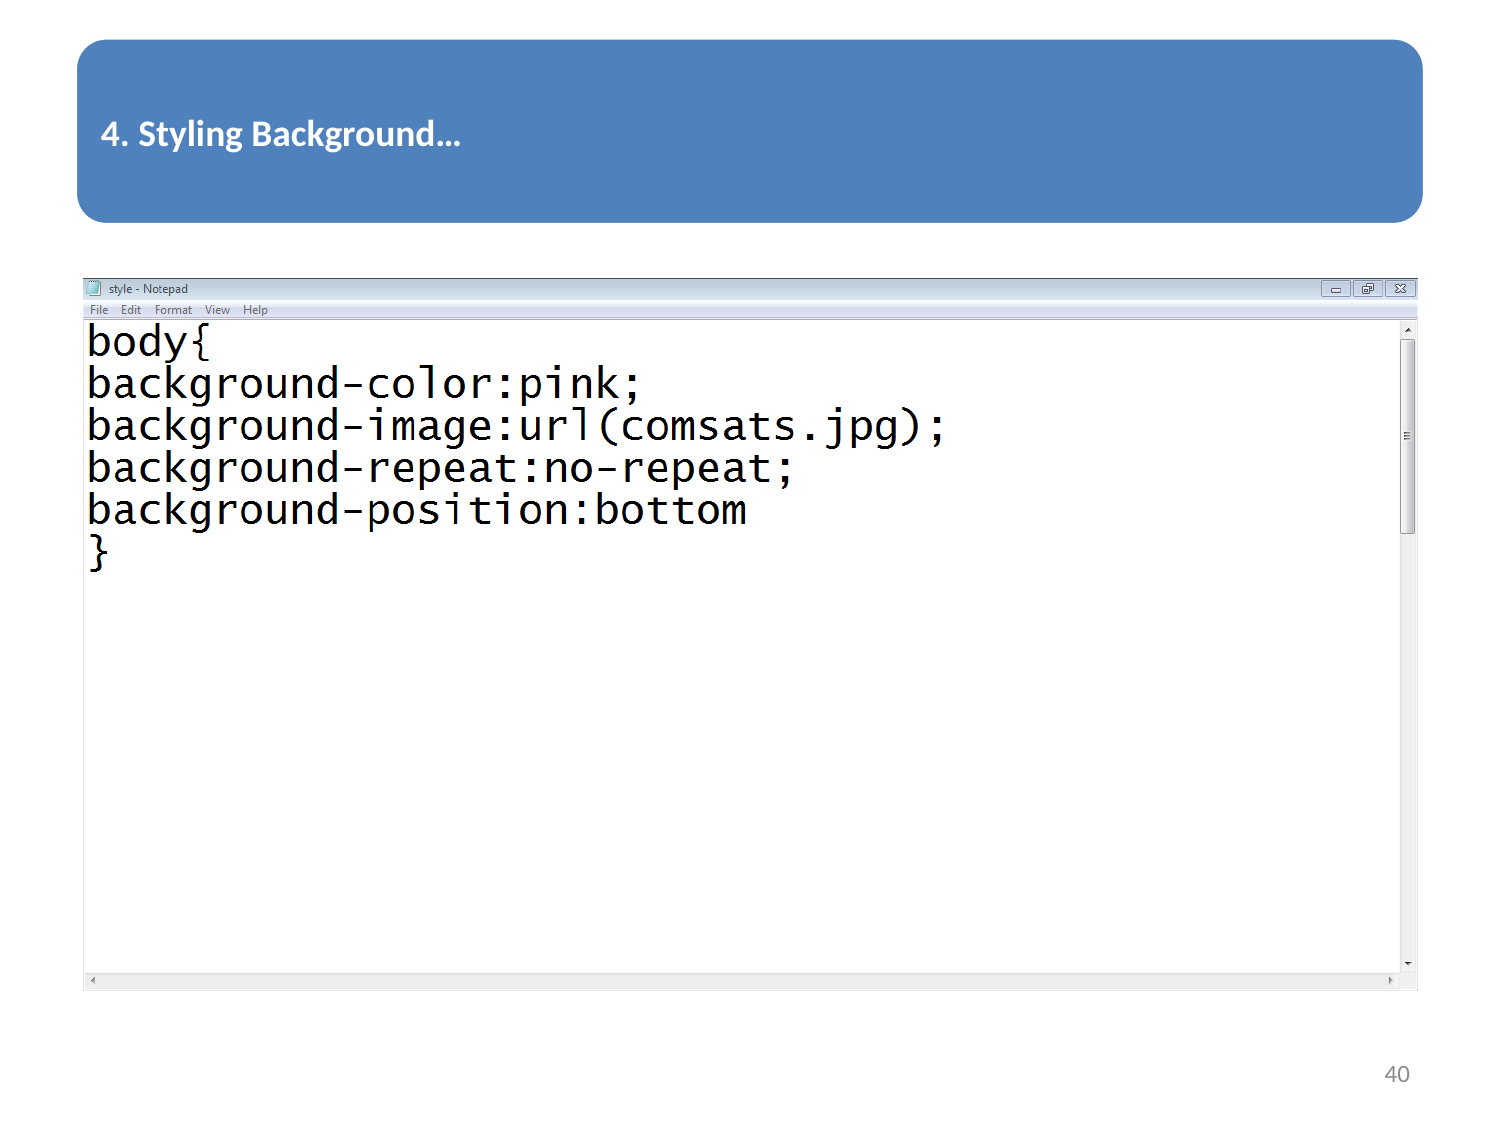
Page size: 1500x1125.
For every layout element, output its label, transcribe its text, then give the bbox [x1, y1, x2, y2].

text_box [74, 37, 1426, 226]
slide_number 40 [1074, 1042, 1425, 1103]
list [74, 270, 1426, 998]
